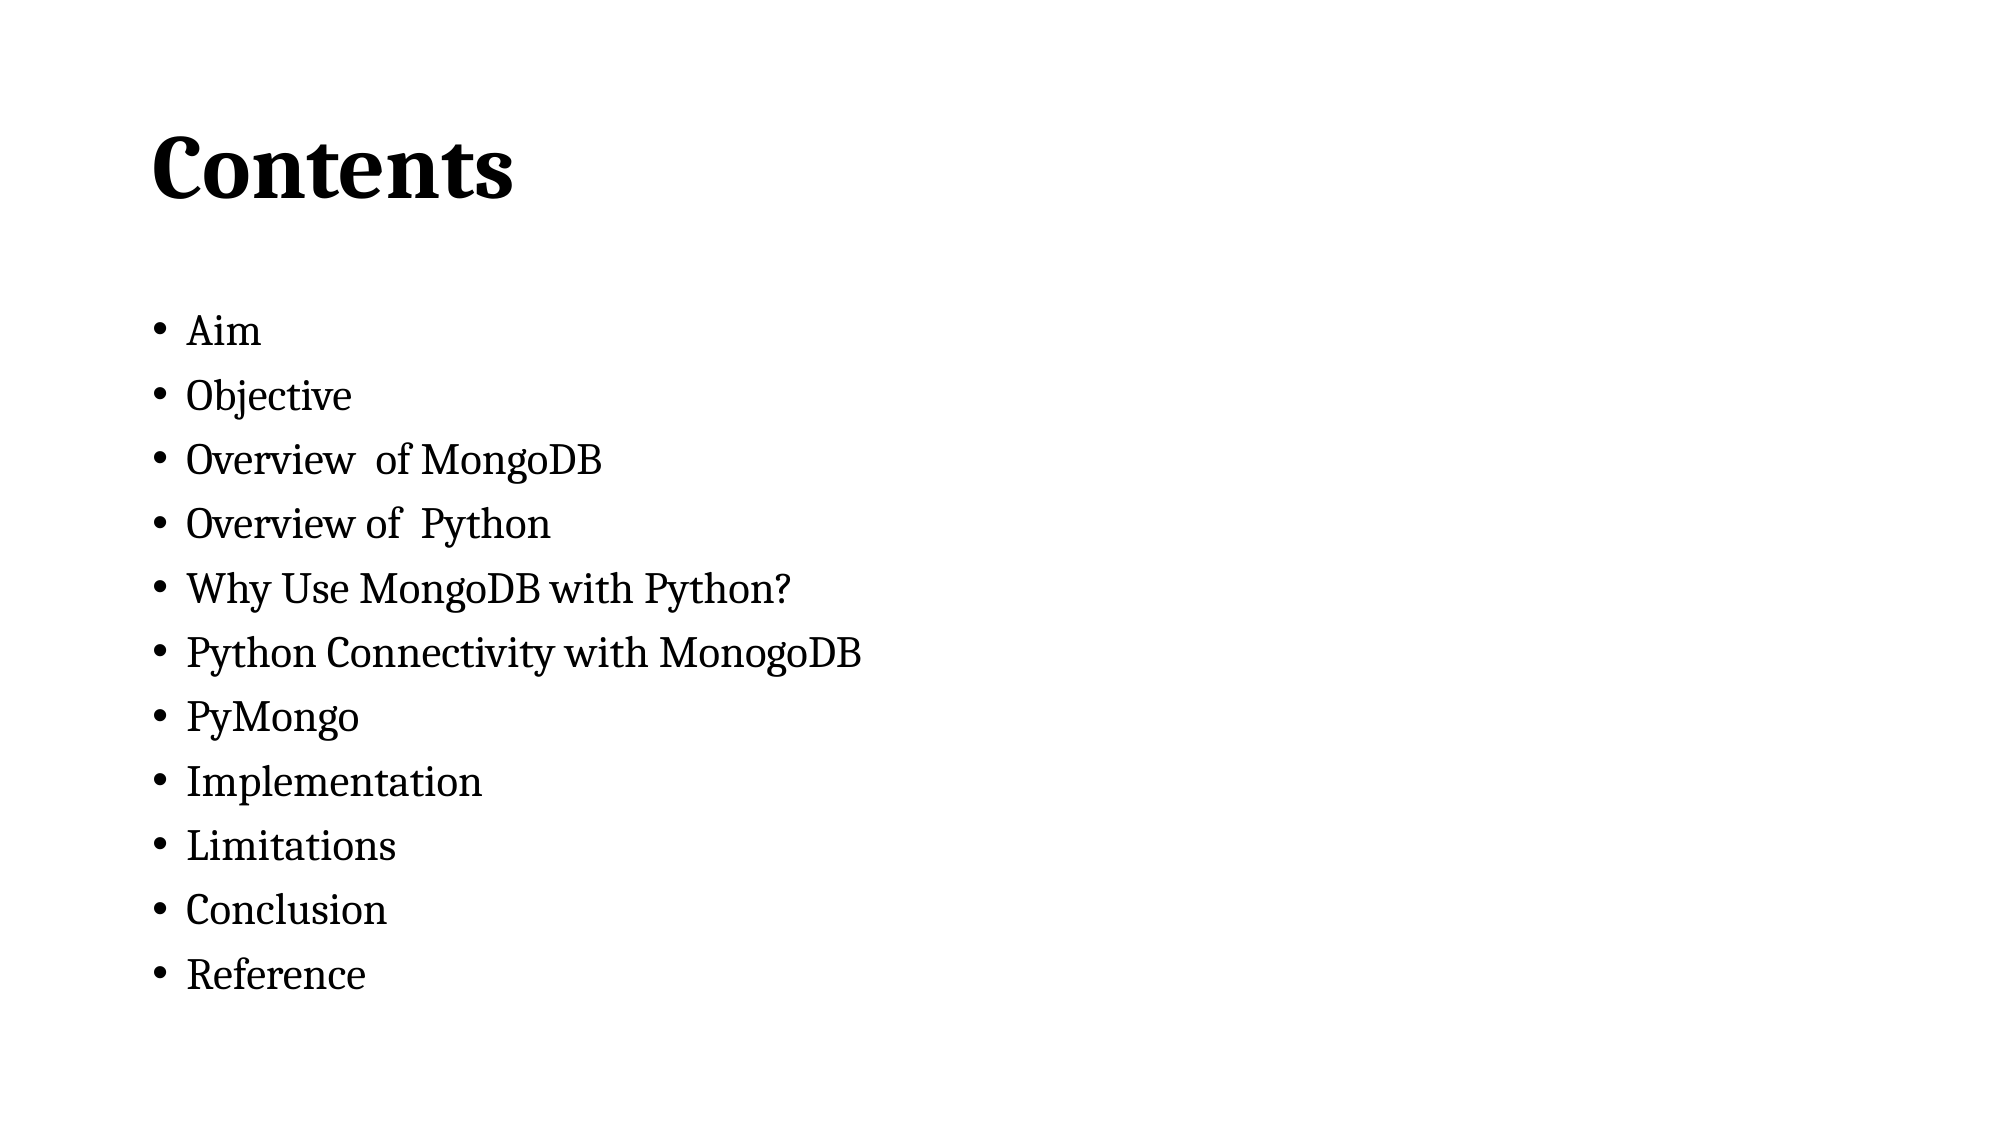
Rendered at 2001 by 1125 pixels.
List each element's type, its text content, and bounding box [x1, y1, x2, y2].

title Contents [137, 59, 1863, 278]
list Aim Objective Overview of MongoDB Overview of Python Why Use MongoDB with Python? Python Connectivity with MonogoDB PyMongo Implementation Limitations Conclusion Reference [137, 299, 1863, 1014]
